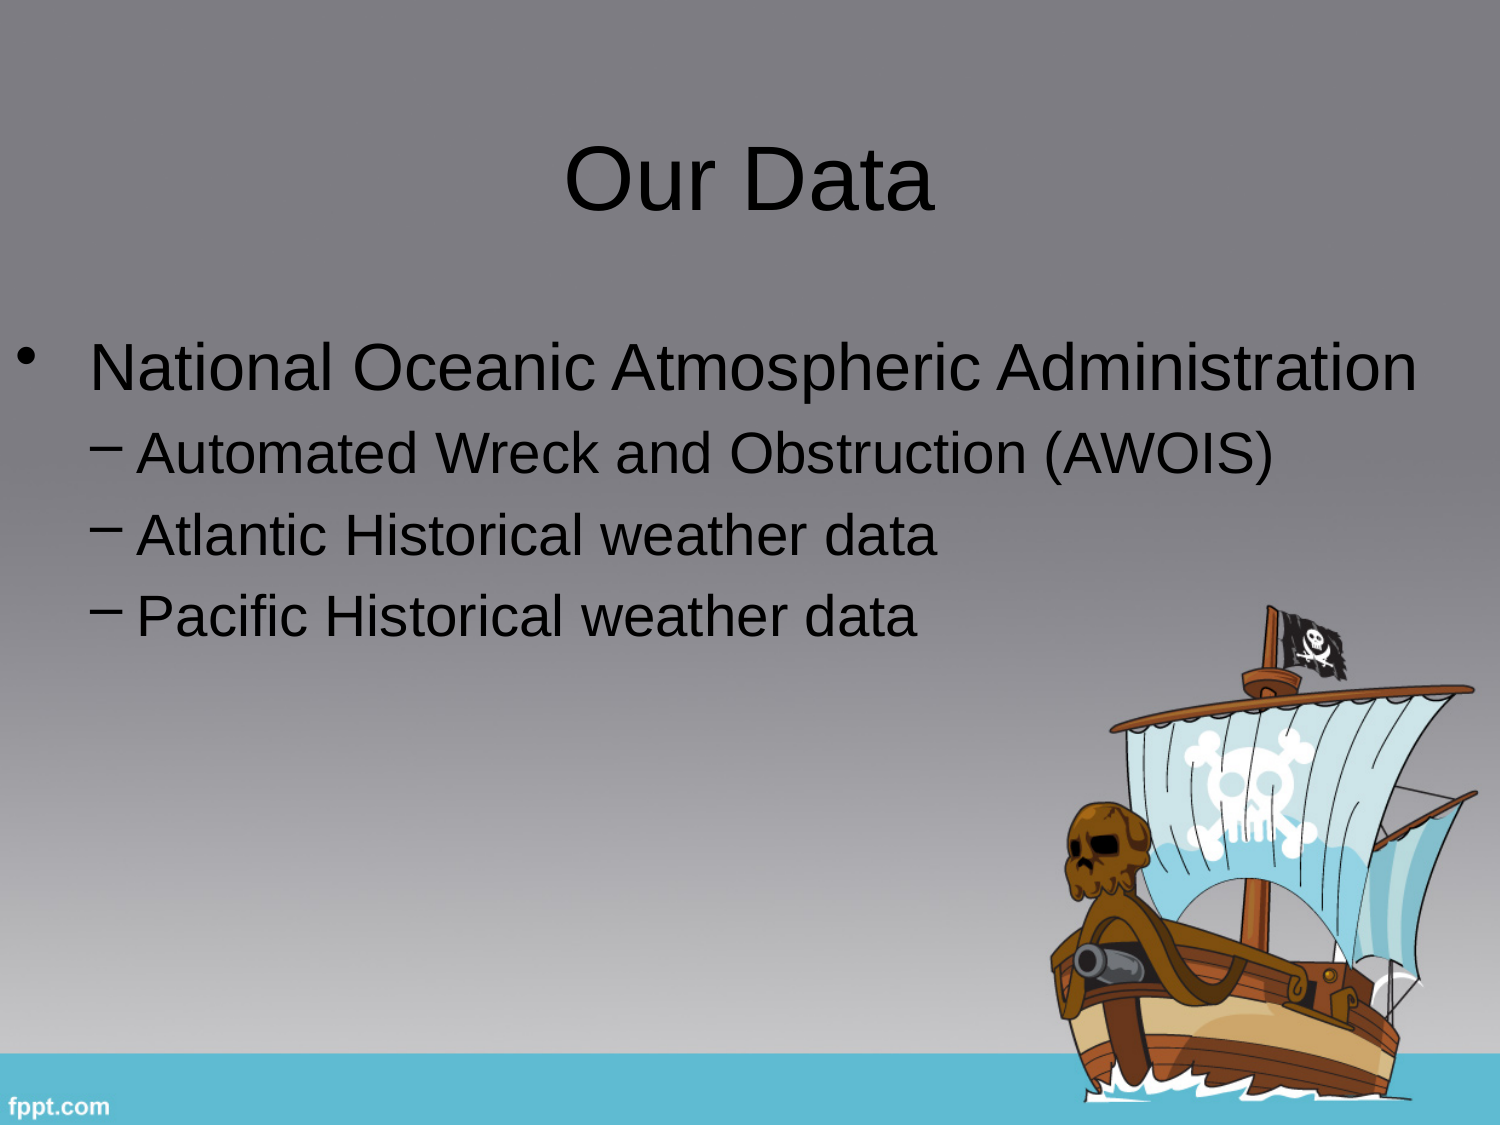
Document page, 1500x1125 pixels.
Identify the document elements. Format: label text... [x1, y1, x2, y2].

picture [0, 0, 1500, 316]
picture [0, 1059, 1500, 1125]
title Our Data [75, 79, 1425, 268]
list National Oceanic Atmospheric Administration Automated Wreck and Obstruction (AWOIS) Atlantic Historical weather data Pacific Historical weather data [0, 316, 1500, 1059]
